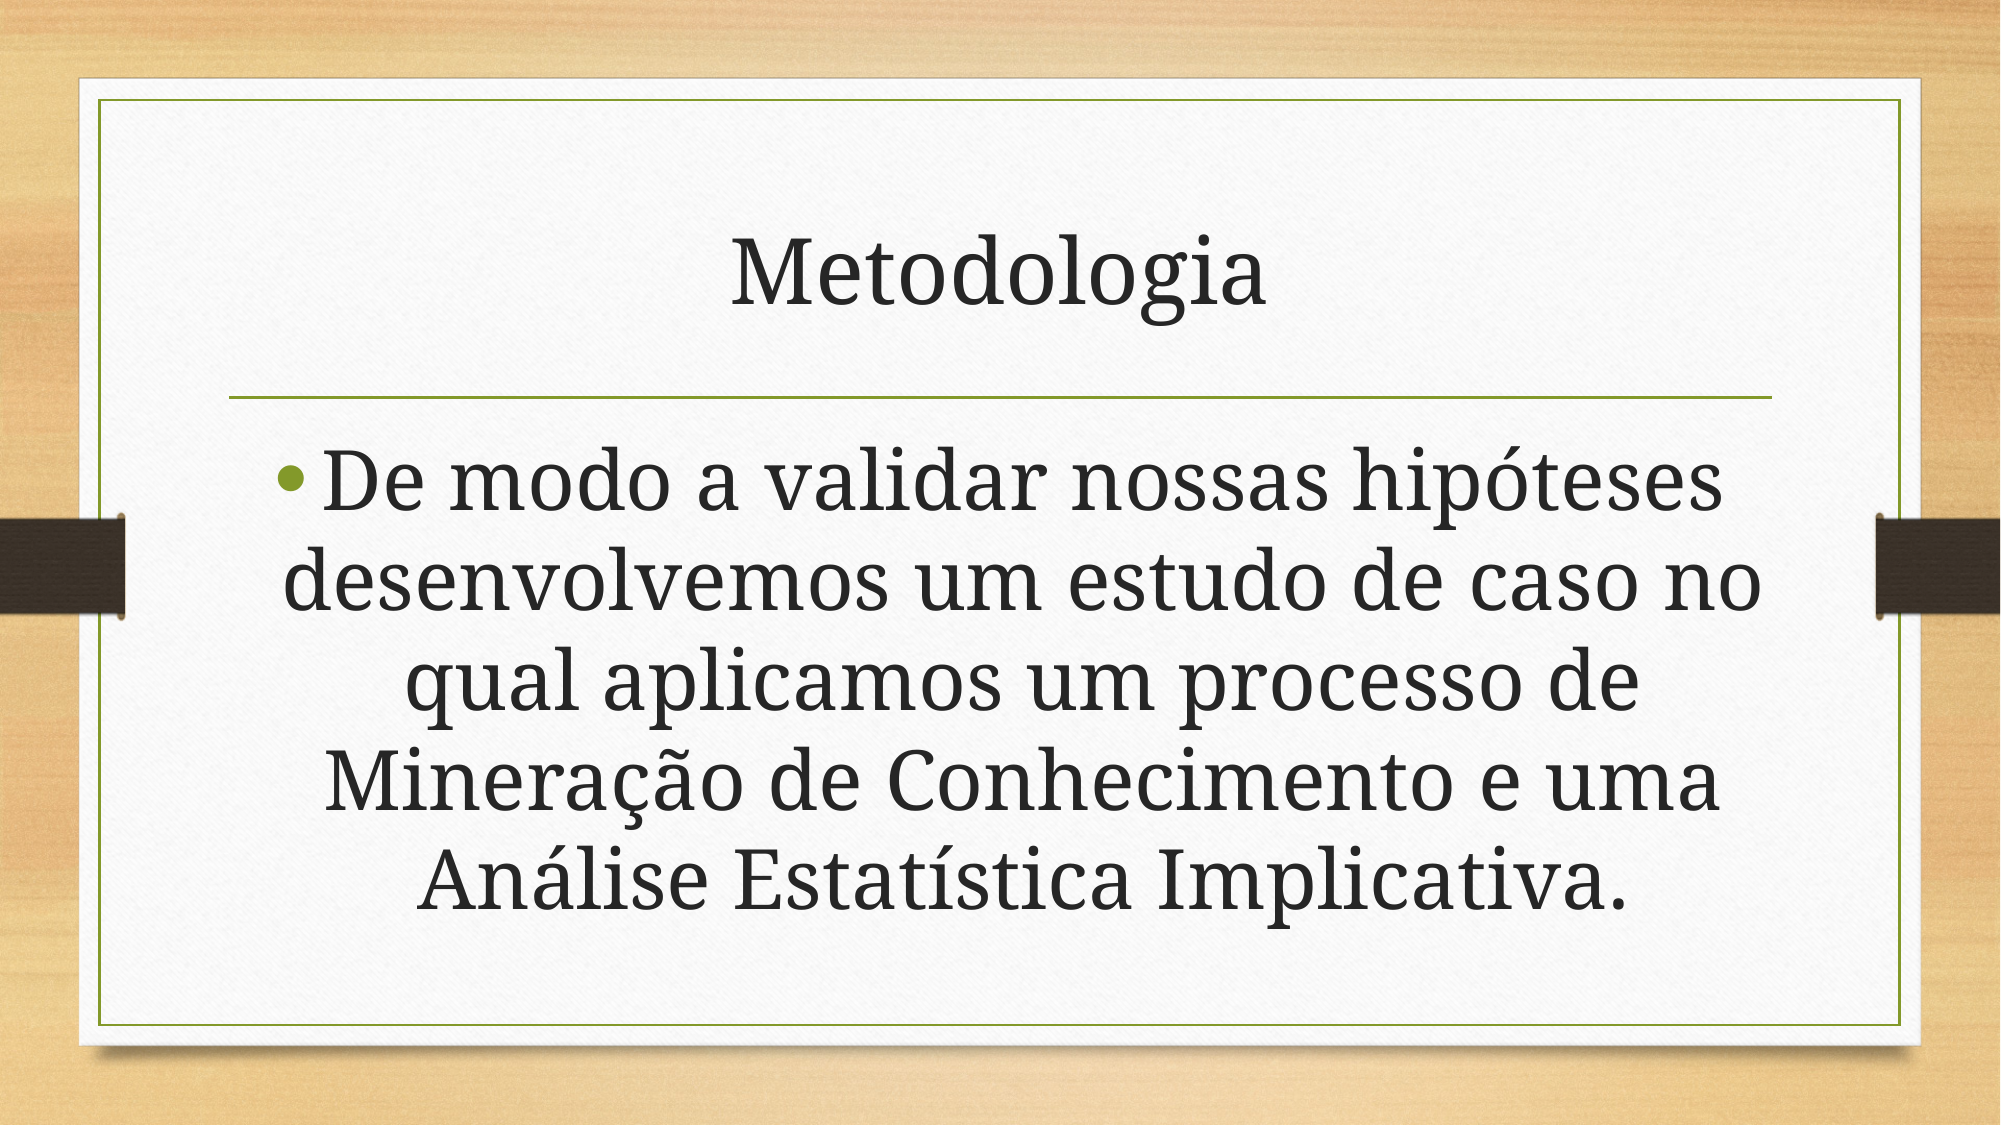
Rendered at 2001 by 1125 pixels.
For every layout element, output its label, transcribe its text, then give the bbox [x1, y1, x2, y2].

list De modo a validar nossas hipóteses desenvolvemos um estudo de caso no qual aplicamos um processo de Mineração de Conhecimento e uma Análise Estatística Implicativa. [212, 419, 1788, 964]
title Metodologia [212, 161, 1788, 375]
picture [0, 0, 2001, 1125]
